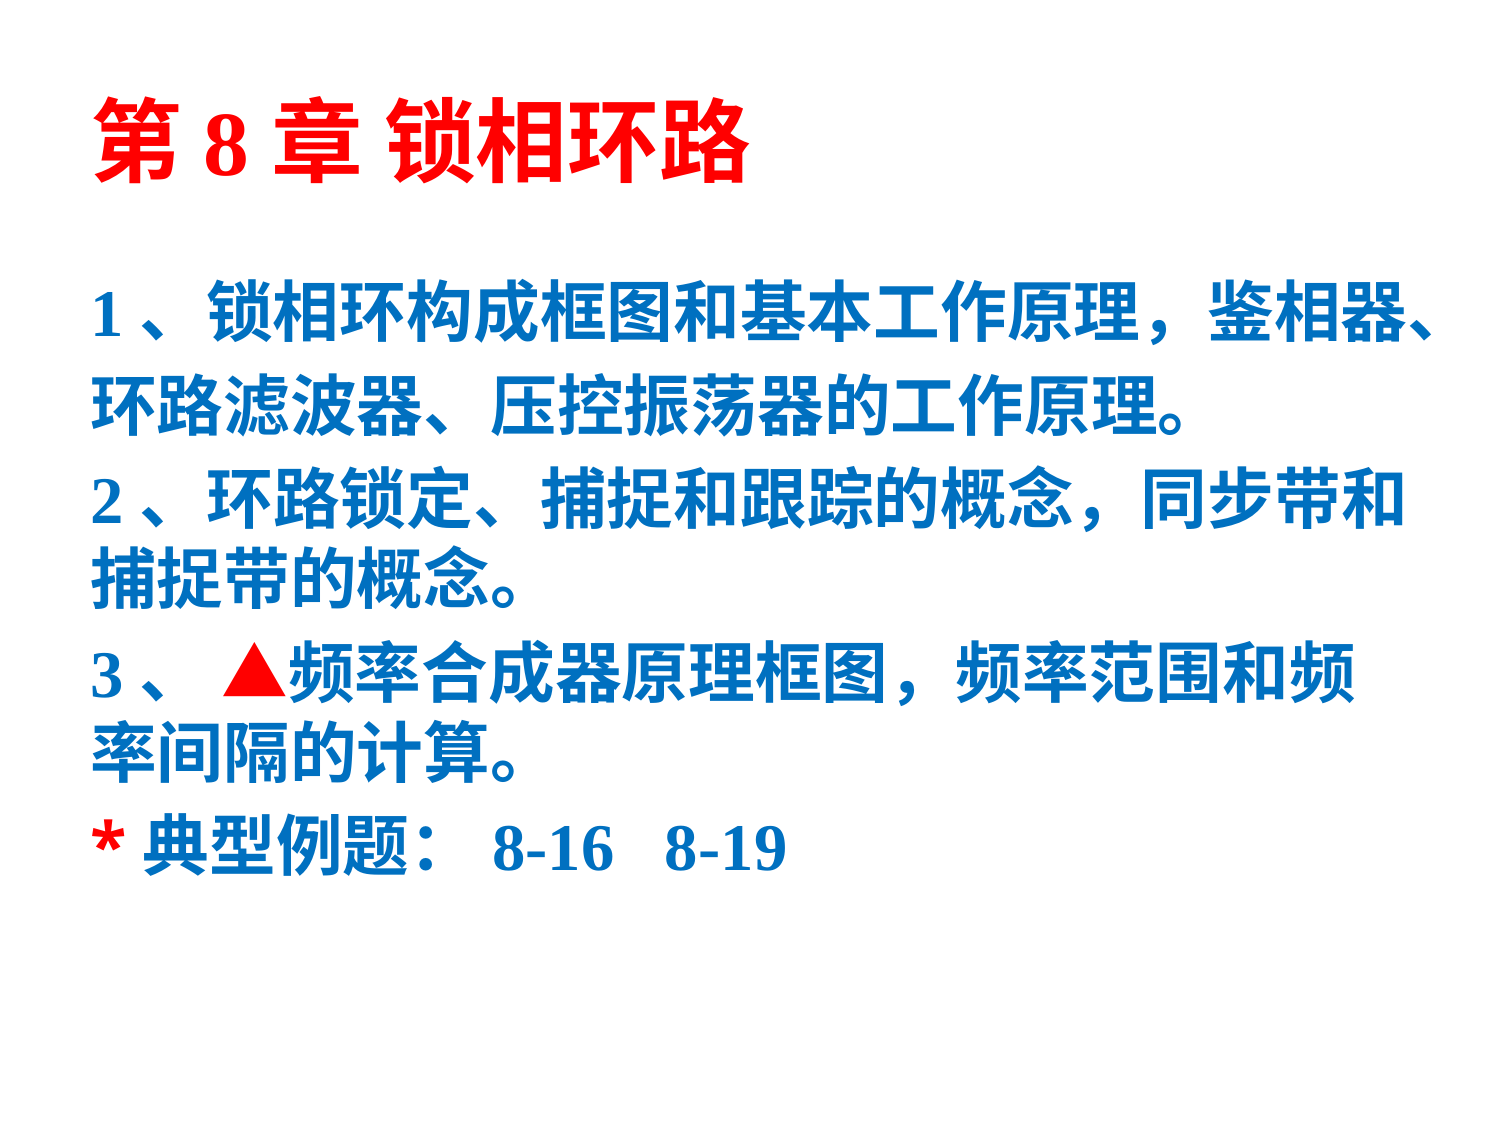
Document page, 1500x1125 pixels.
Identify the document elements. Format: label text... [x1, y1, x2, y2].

title 第8章 锁相环路 [75, 45, 1425, 233]
list 1、锁相环构成框图和基本工作原理，鉴相器、 环路滤波器、压控振荡器的工作原理。 2、环路锁定、捕捉和跟踪的概念，同步带和捕捉带的概念。 3、 ▲频率合成器原理框图，频率范围和频率间隔的计算。 *典型例题：8-16 8-19 [75, 262, 1425, 1005]
